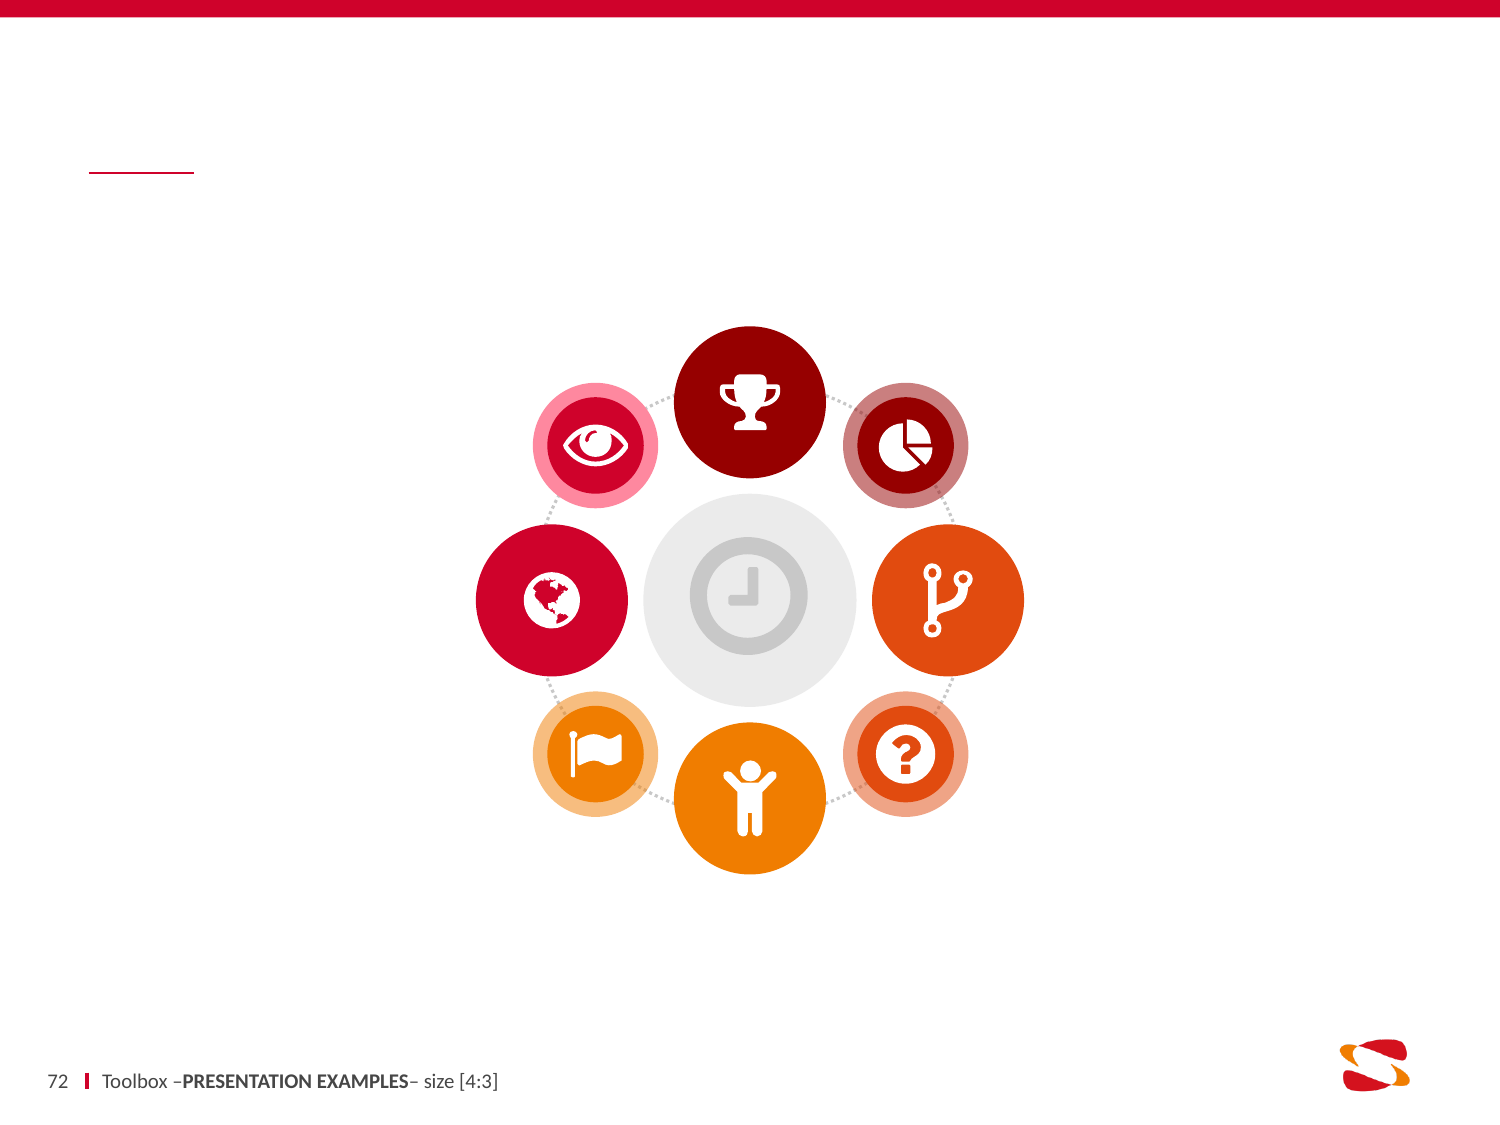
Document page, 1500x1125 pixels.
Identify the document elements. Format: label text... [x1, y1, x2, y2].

text_box [569, 730, 578, 778]
text_box [923, 563, 973, 638]
text_box [523, 572, 580, 629]
slide_number 72 [20, 1066, 69, 1094]
text_box [878, 423, 921, 472]
text_box [908, 447, 933, 465]
text_box [563, 424, 628, 467]
text_box [906, 419, 931, 444]
footer Toolbox –PRESENTATION EXAMPLES– size [4:3] [87, 1066, 833, 1094]
text_box [875, 724, 936, 784]
text_box [719, 374, 781, 431]
text_box [723, 760, 777, 837]
text_box [689, 537, 808, 655]
picture [1328, 1031, 1421, 1099]
text_box [577, 734, 622, 766]
